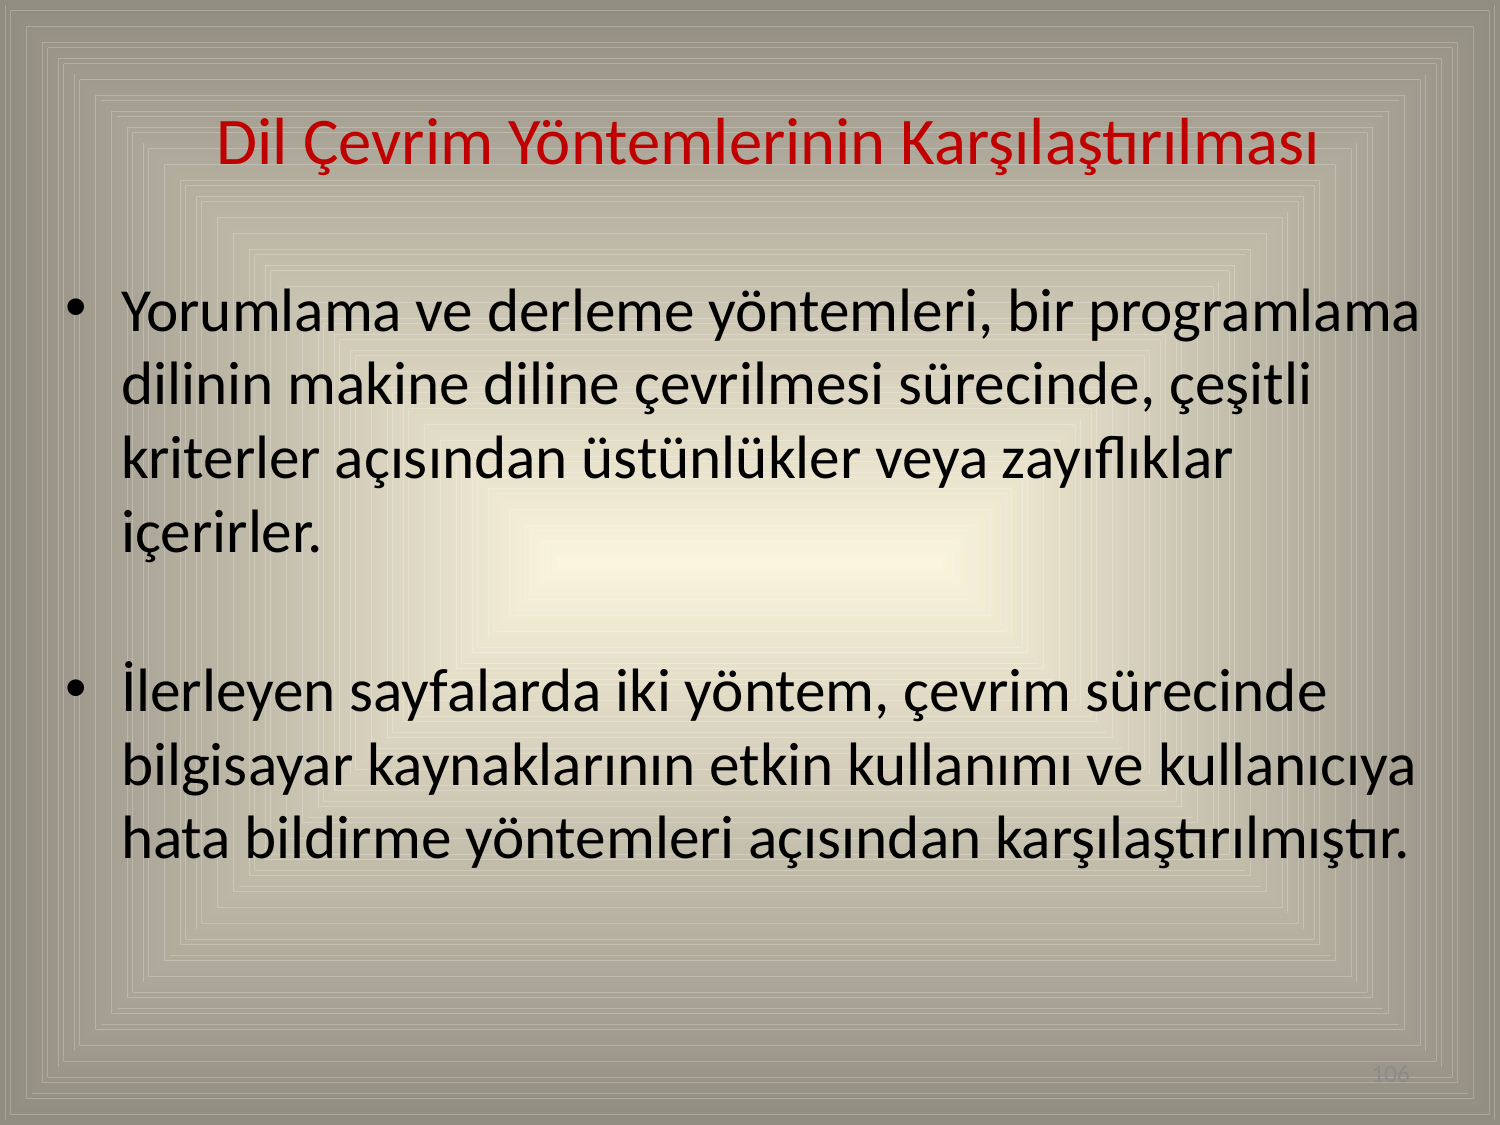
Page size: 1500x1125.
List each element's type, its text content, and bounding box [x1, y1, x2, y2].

slide_number 106 [1074, 1042, 1425, 1103]
list Yorumlama ve derleme yöntemleri, bir programlama dilinin makine diline çevrilmesi sürecinde, çeşitli kriterler açısından üstünlükler veya zayıflıklar içerirler. İlerleyen sayfalarda iki yöntem, çevrim sürecinde bilgisayar kaynaklarının etkin kullanımı ve kullanıcıya hata bildirme yöntemleri açısından karşılaştırılmıştır. [50, 262, 1438, 1013]
title Dil Çevrim Yöntemlerinin Karşılaştırılması [99, 24, 1438, 250]
